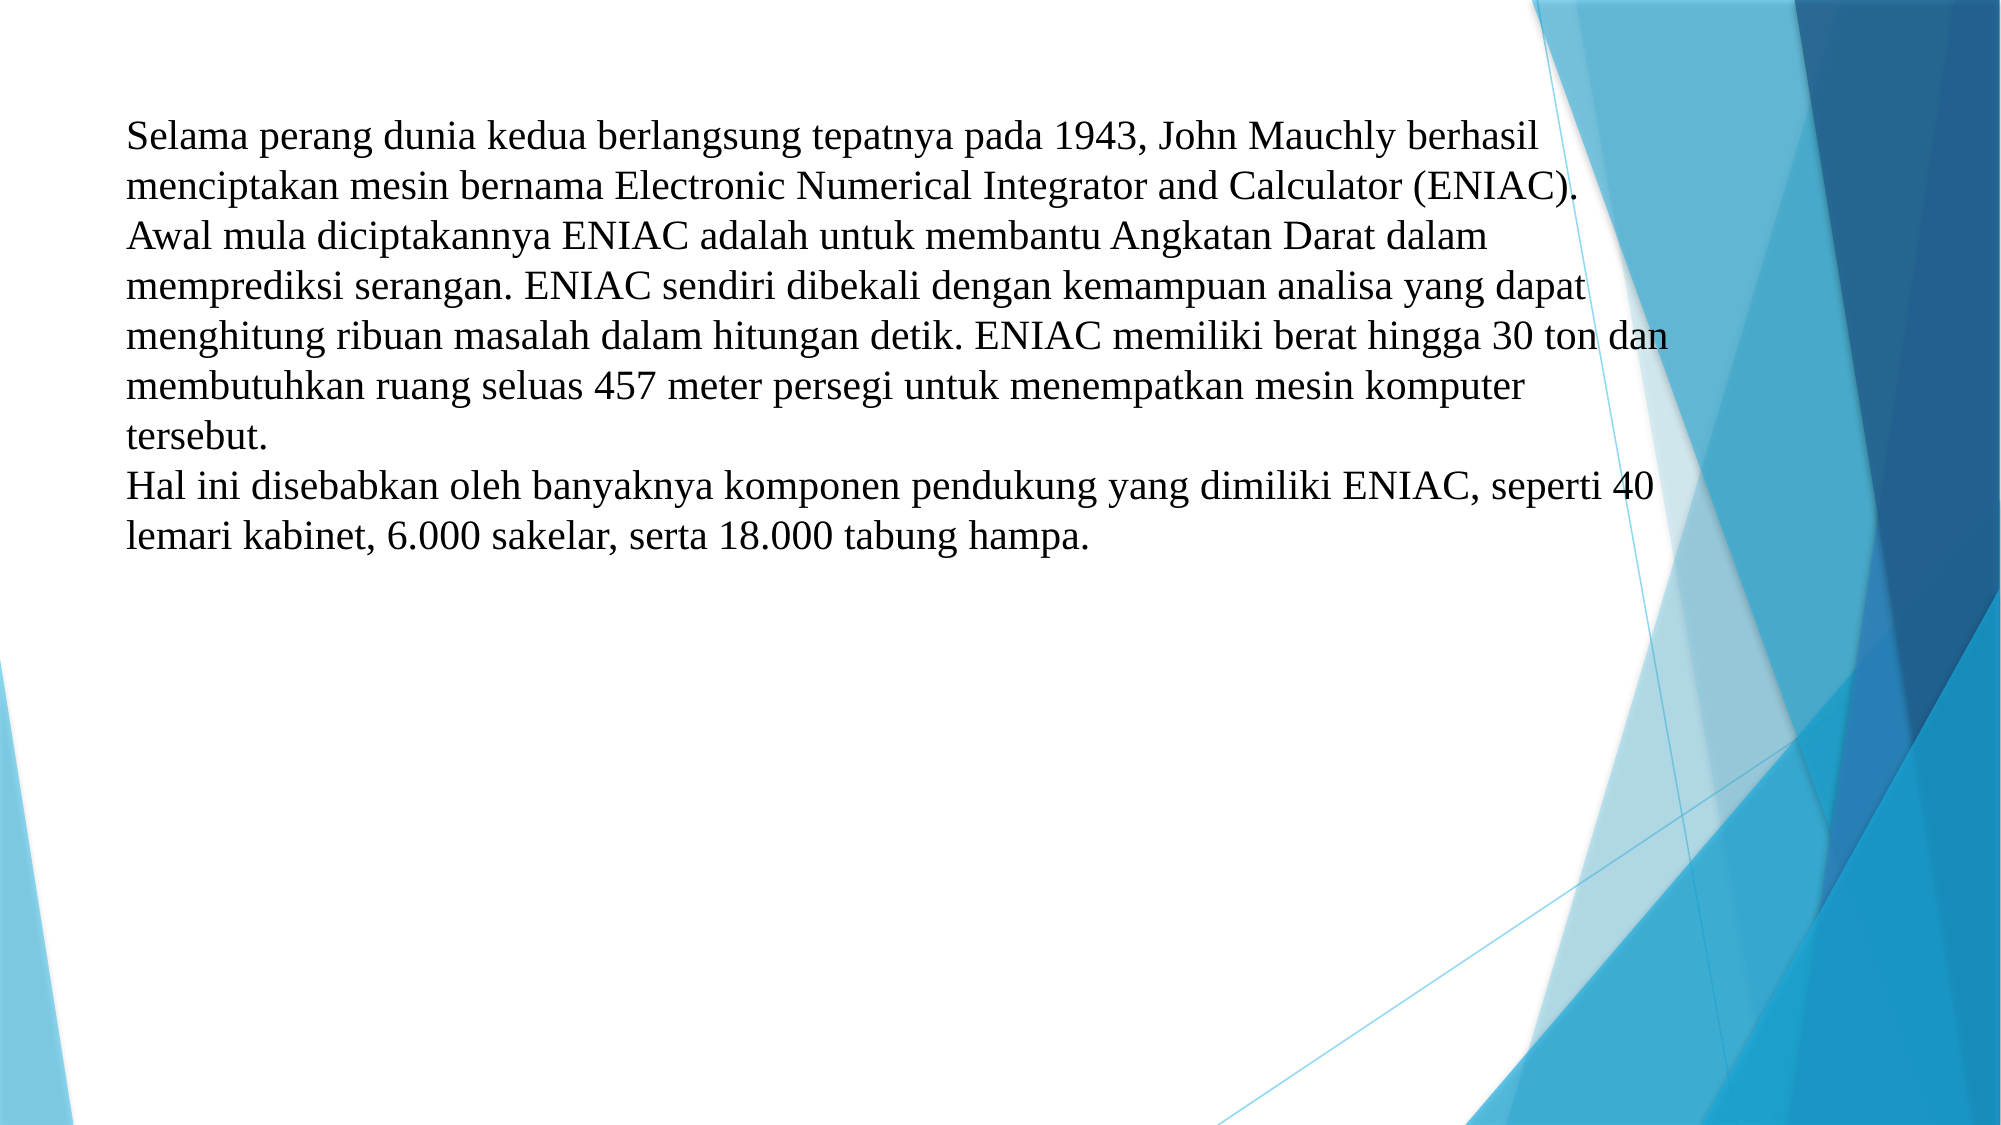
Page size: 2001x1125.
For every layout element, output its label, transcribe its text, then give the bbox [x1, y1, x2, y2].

title Selama perang dunia kedua berlangsung tepatnya pada 1943, John Mauchly berhasil menciptakan mesin bernama Electronic Numerical Integrator and Calculator (ENIAC). Awal mula diciptakannya ENIAC adalah untuk membantu Angkatan Darat dalam memprediksi serangan. ENIAC sendiri dibekali dengan kemampuan analisa yang dapat menghitung ribuan masalah dalam hitungan detik. ENIAC memiliki berat hingga 30 ton dan membutuhkan ruang seluas 457 meter persegi untuk menempatkan mesin komputer tersebut. Hal ini disebabkan oleh banyaknya komponen pendukung yang dimiliki ENIAC, seperti 40 lemari kabinet, 6.000 sakelar, serta 18.000 tabung hampa. [111, 99, 1694, 1057]
